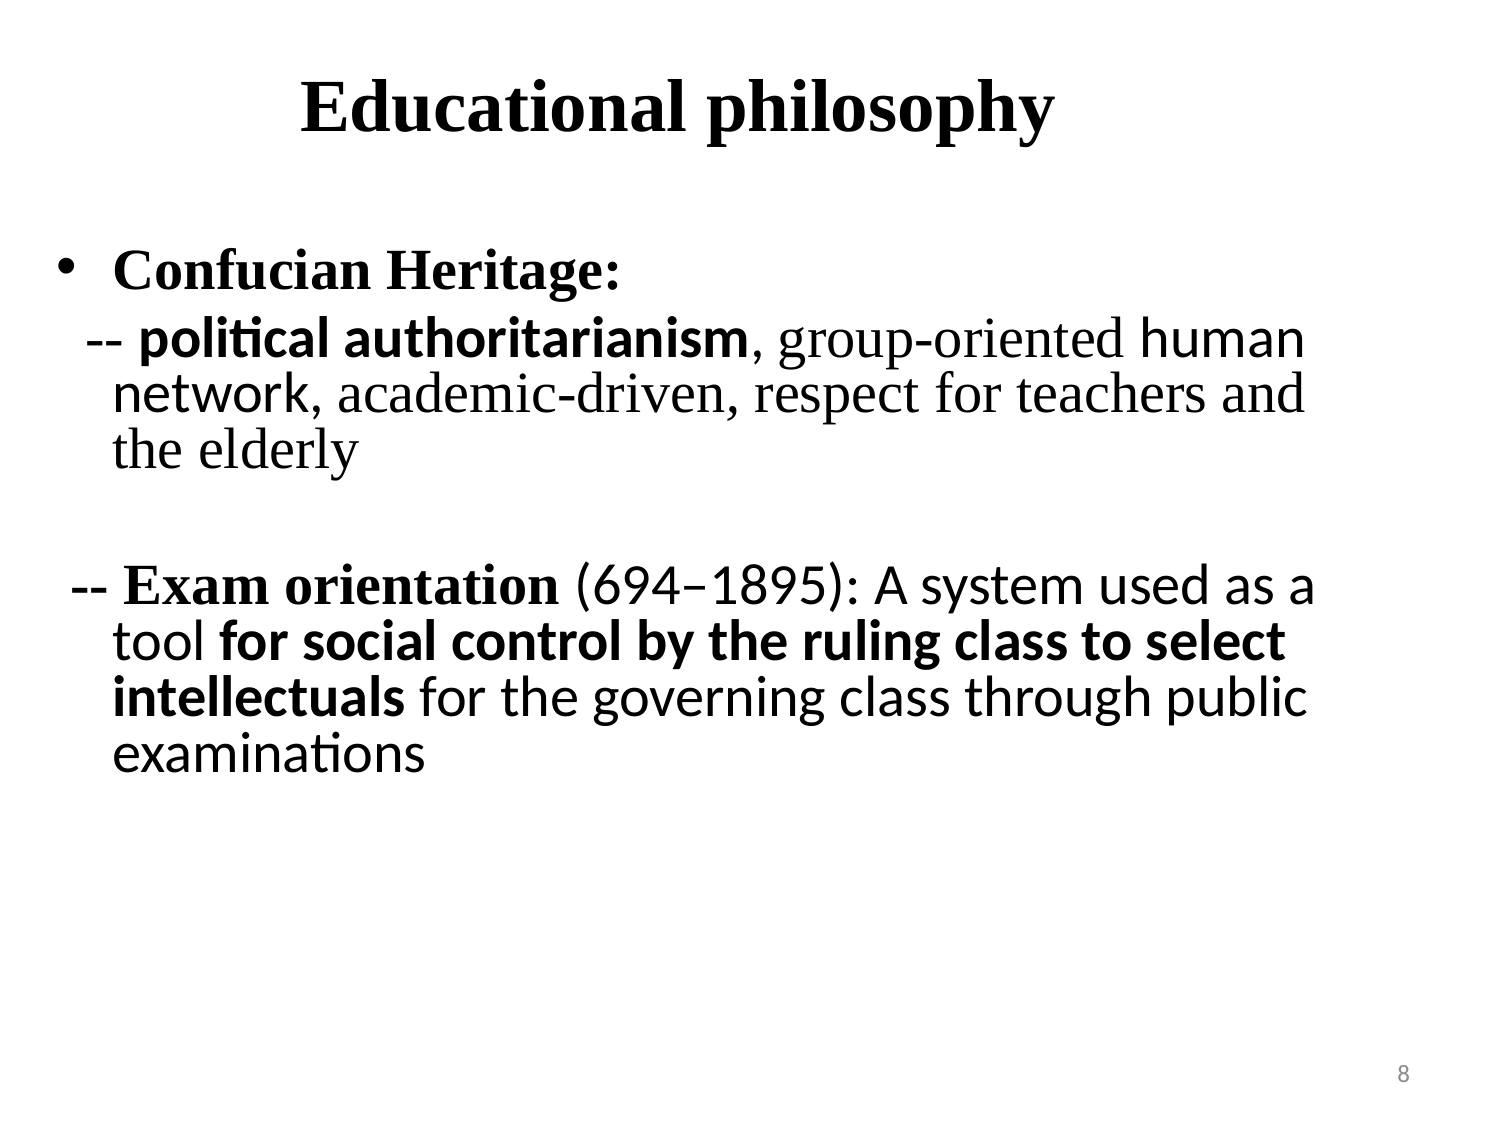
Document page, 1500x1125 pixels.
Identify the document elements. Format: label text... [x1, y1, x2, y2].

list Educational philosophy Confucian Heritage: -- political authoritarianism, group-oriented human network, academic-driven, respect for teachers and the elderly -- Exam orientation (694–1895): A system used as a tool for social control by the ruling class to select intellectuals for the governing class through public examinations [40, 66, 1392, 987]
slide_number 8 [1074, 1042, 1425, 1103]
